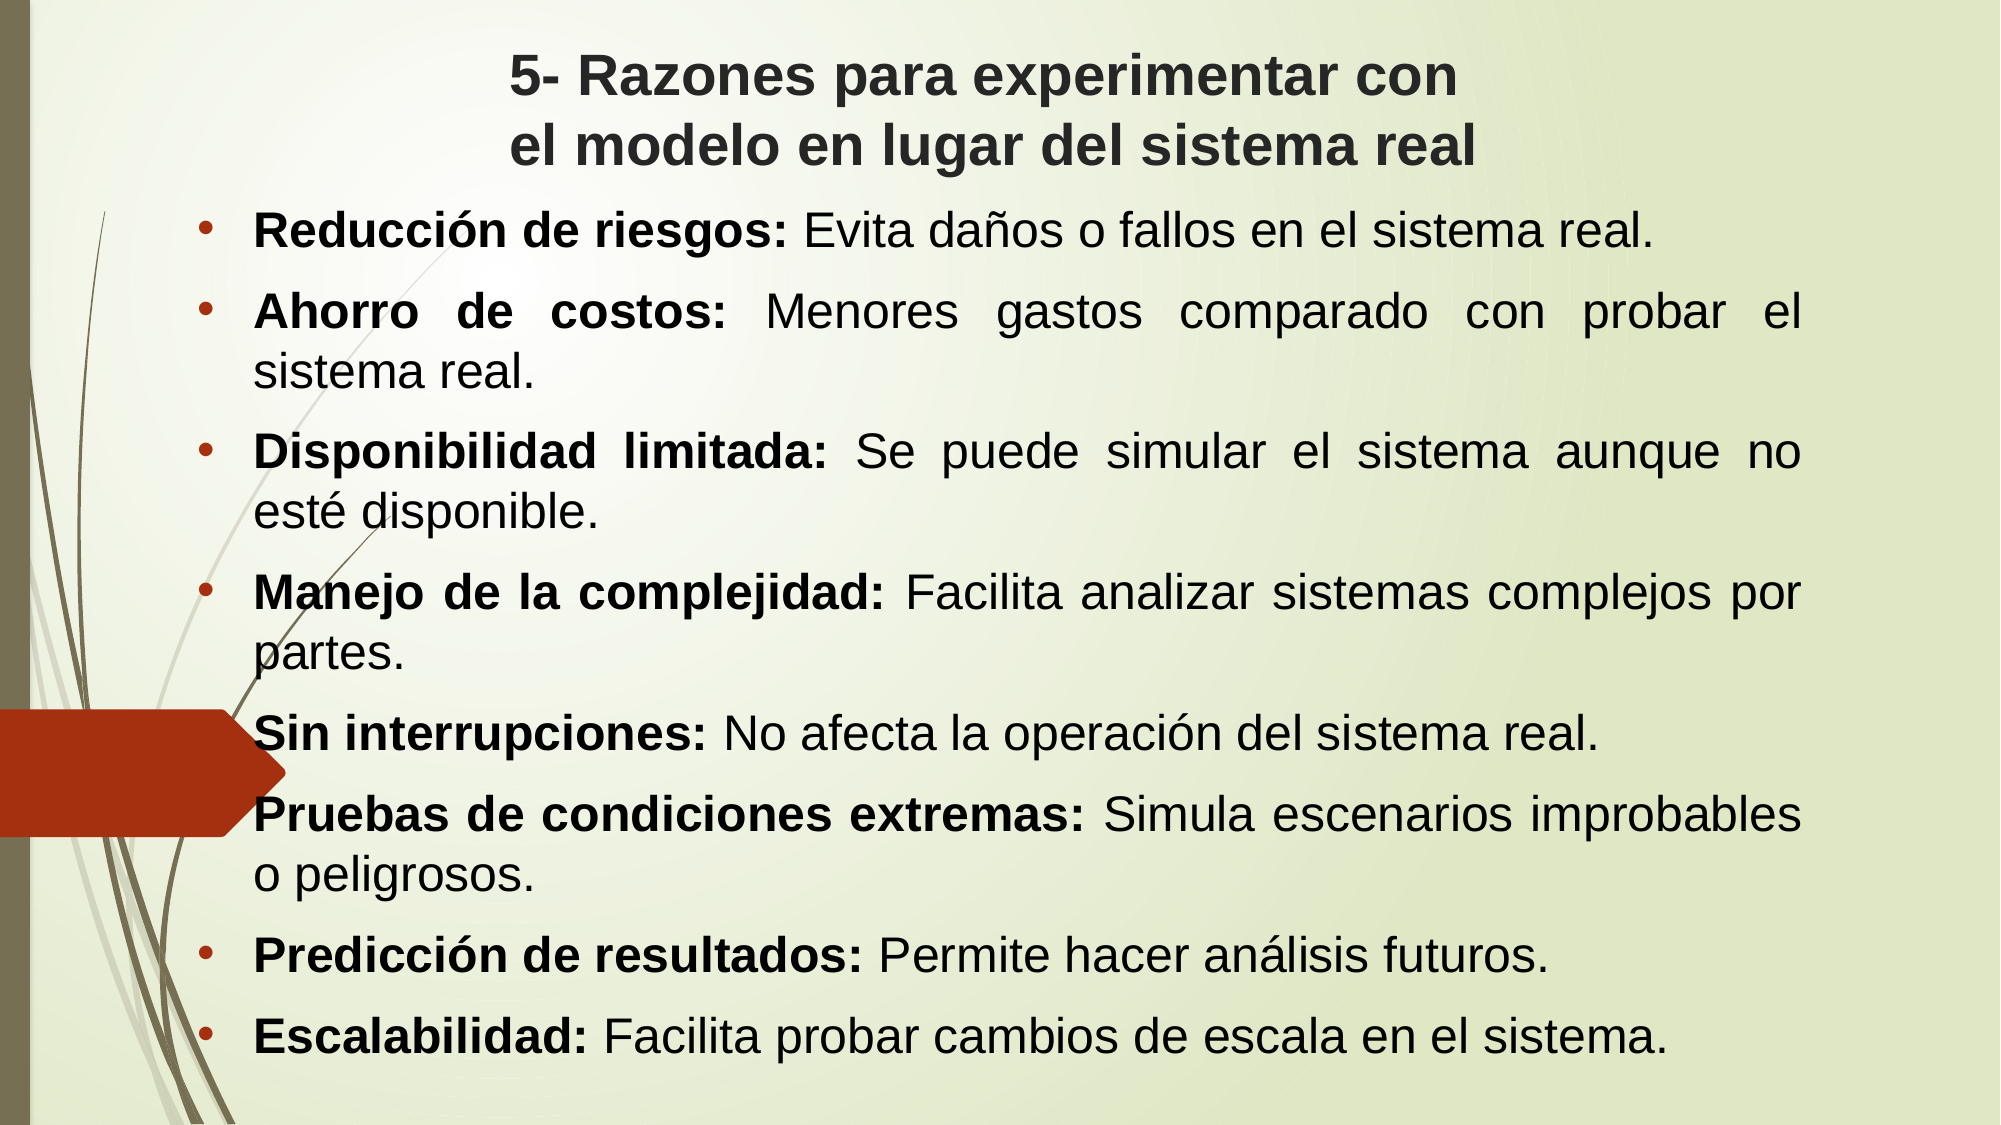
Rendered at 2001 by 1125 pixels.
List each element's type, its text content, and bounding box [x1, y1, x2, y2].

title 5- Razones para experimentar con el modelo en lugar del sistema real [494, 29, 1506, 189]
subtitle Reducción de riesgos: Evita daños o fallos en el sistema real. Ahorro de costos: Menores gastos comparado con probar el sistema real. Disponibilidad limitada: Se puede simular el sistema aunque no esté disponible. Manejo de la complejidad: Facilita analizar sistemas complejos por partes. Sin interrupciones: No afecta la operación del sistema real. Pruebas de condiciones extremas: Simula escenarios improbables o peligrosos. Predicción de resultados: Permite hacer análisis futuros. Escalabilidad: Facilita probar cambios de escala en el sistema. [182, 189, 1818, 1019]
